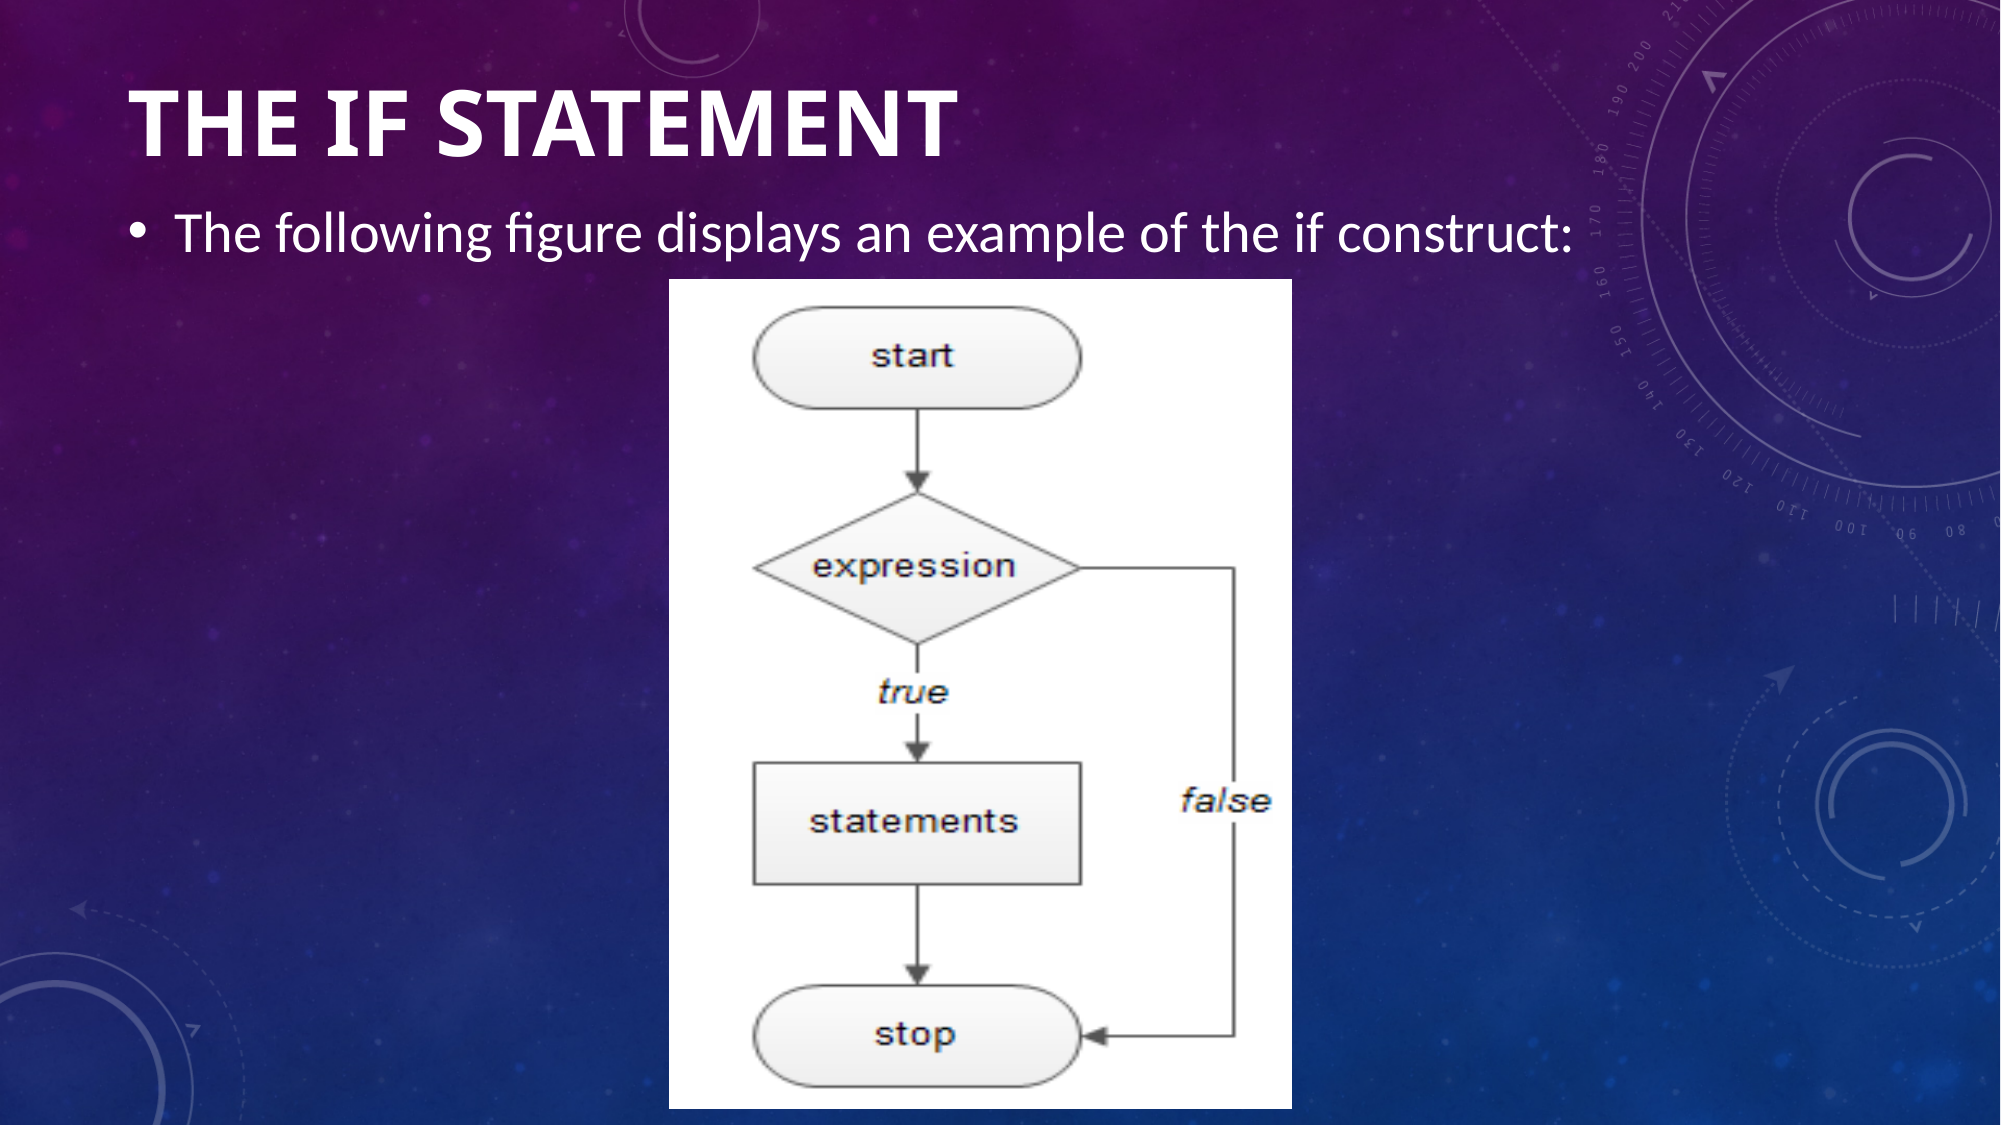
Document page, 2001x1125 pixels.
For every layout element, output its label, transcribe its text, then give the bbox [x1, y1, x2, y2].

picture [0, 0, 2001, 1125]
title The if Statement [112, 0, 1775, 153]
list The following figure displays an example of the if construct: [112, 153, 1775, 1027]
